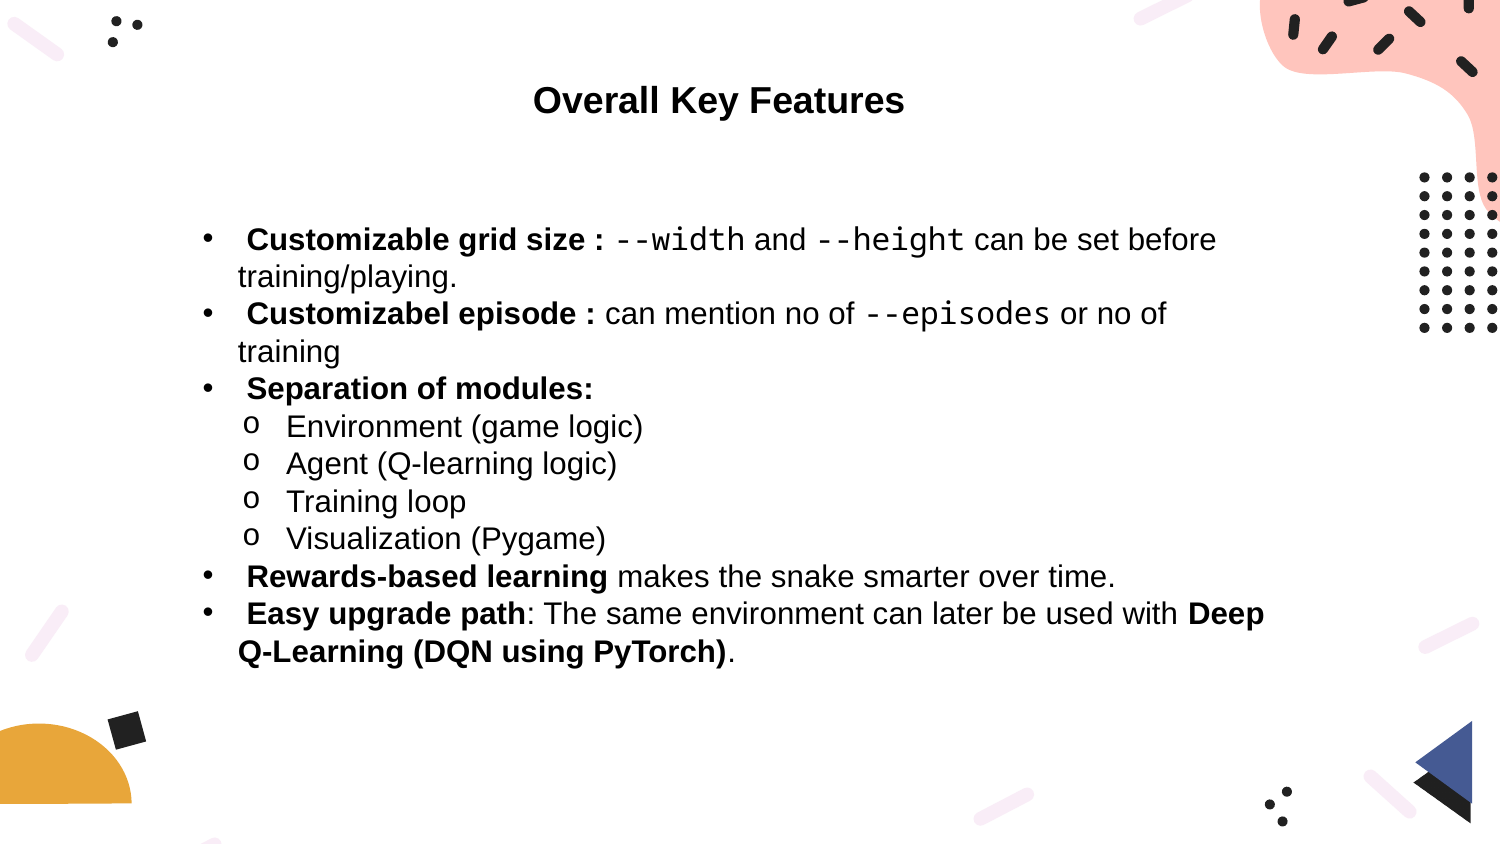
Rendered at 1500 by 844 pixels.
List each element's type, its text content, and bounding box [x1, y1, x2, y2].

title Overall Key Features [495, 54, 943, 150]
text_box Customizable grid size : --width and --height can be set before training/playing. Customizabel episode : can mention no of --episodes or no of training Separation of modules: Environment (game logic) Agent (Q-learning logic) Training loop Visualization (Pygame) Rewards-based learning makes the snake smarter over time. Easy upgrade path: The same environment can later be used with Deep Q-Learning (DQN using PyTorch). [187, 211, 1293, 714]
